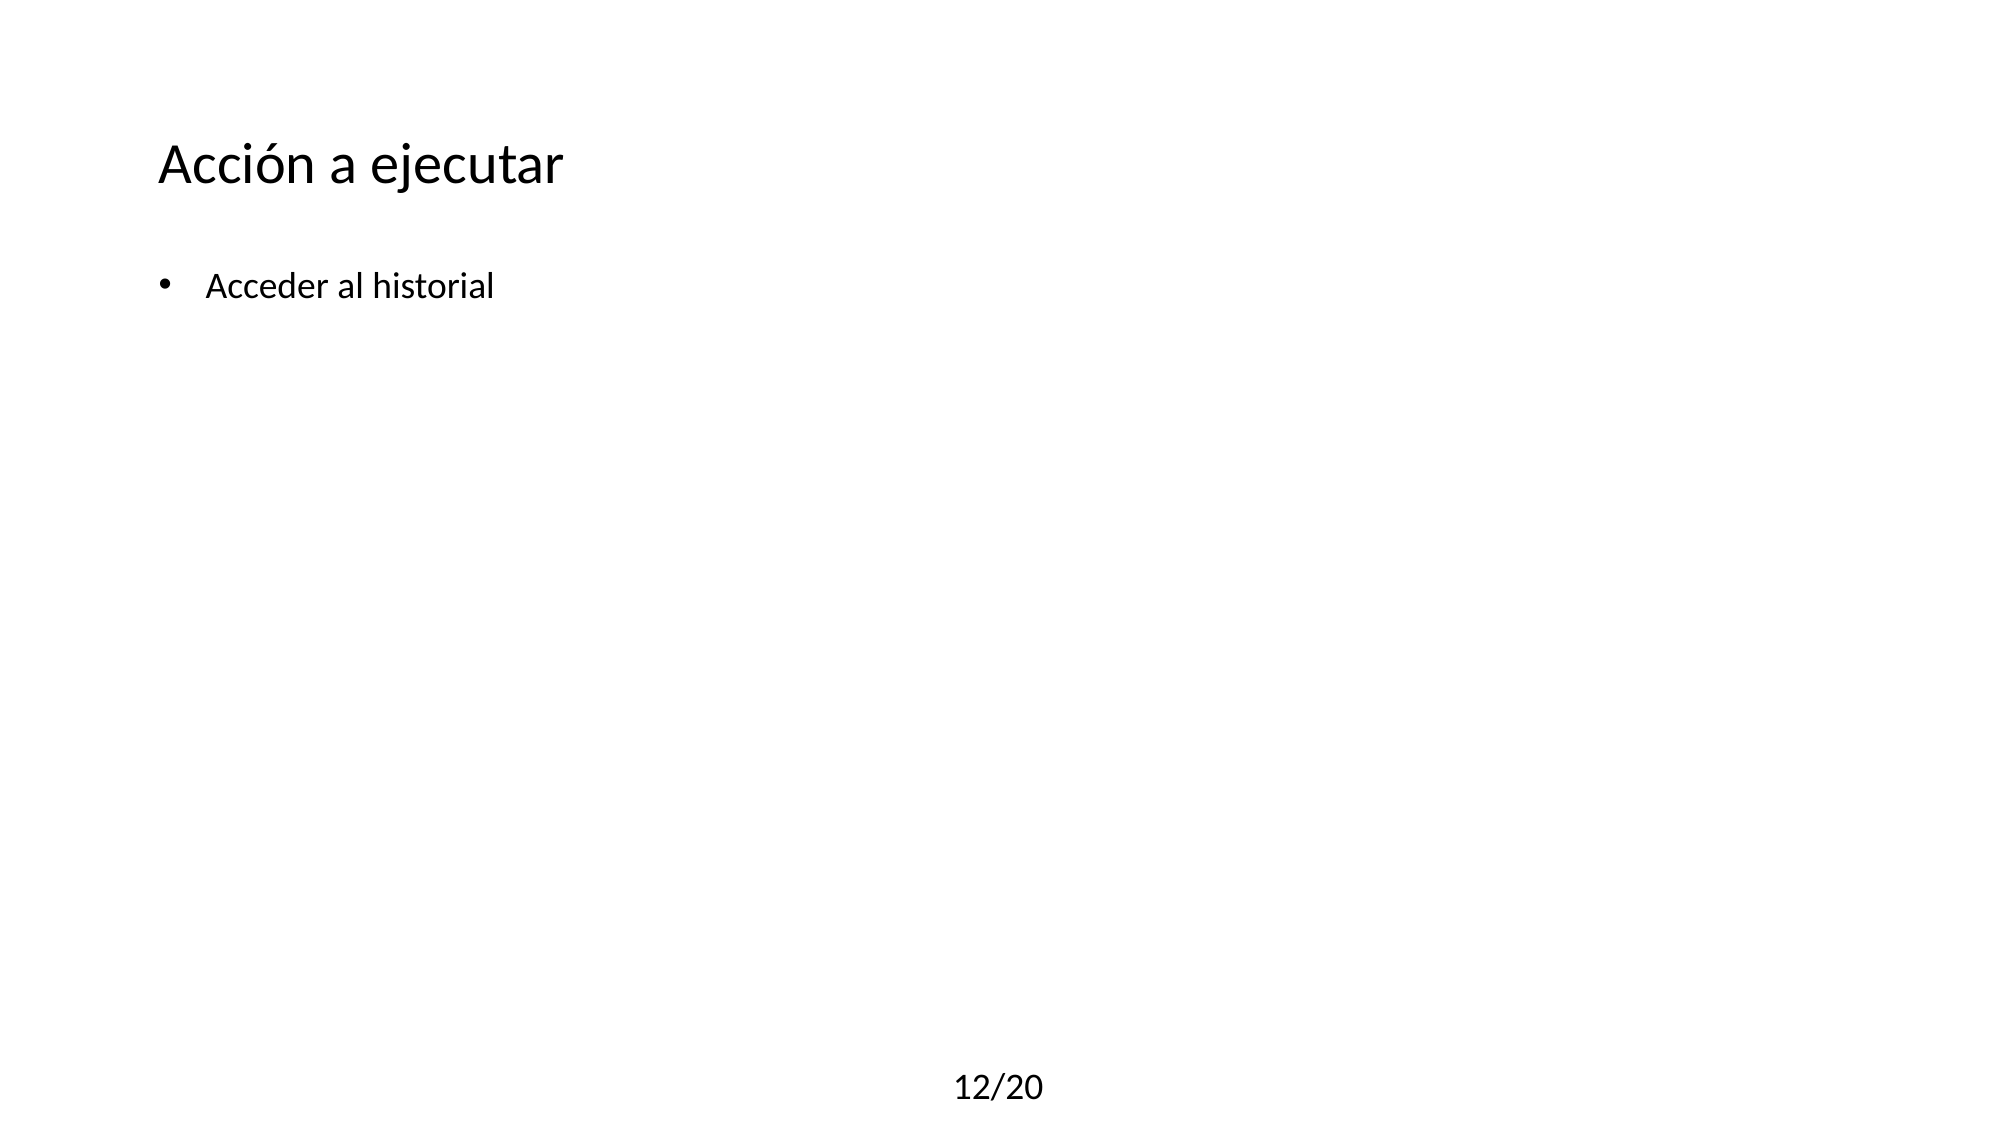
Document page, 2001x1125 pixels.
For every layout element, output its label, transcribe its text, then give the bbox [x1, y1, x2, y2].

text_box 12/20 [0, 1054, 1999, 1115]
text_box Acción a ejecutar [143, 117, 1244, 203]
text_box Acceder al historial [143, 208, 1244, 314]
